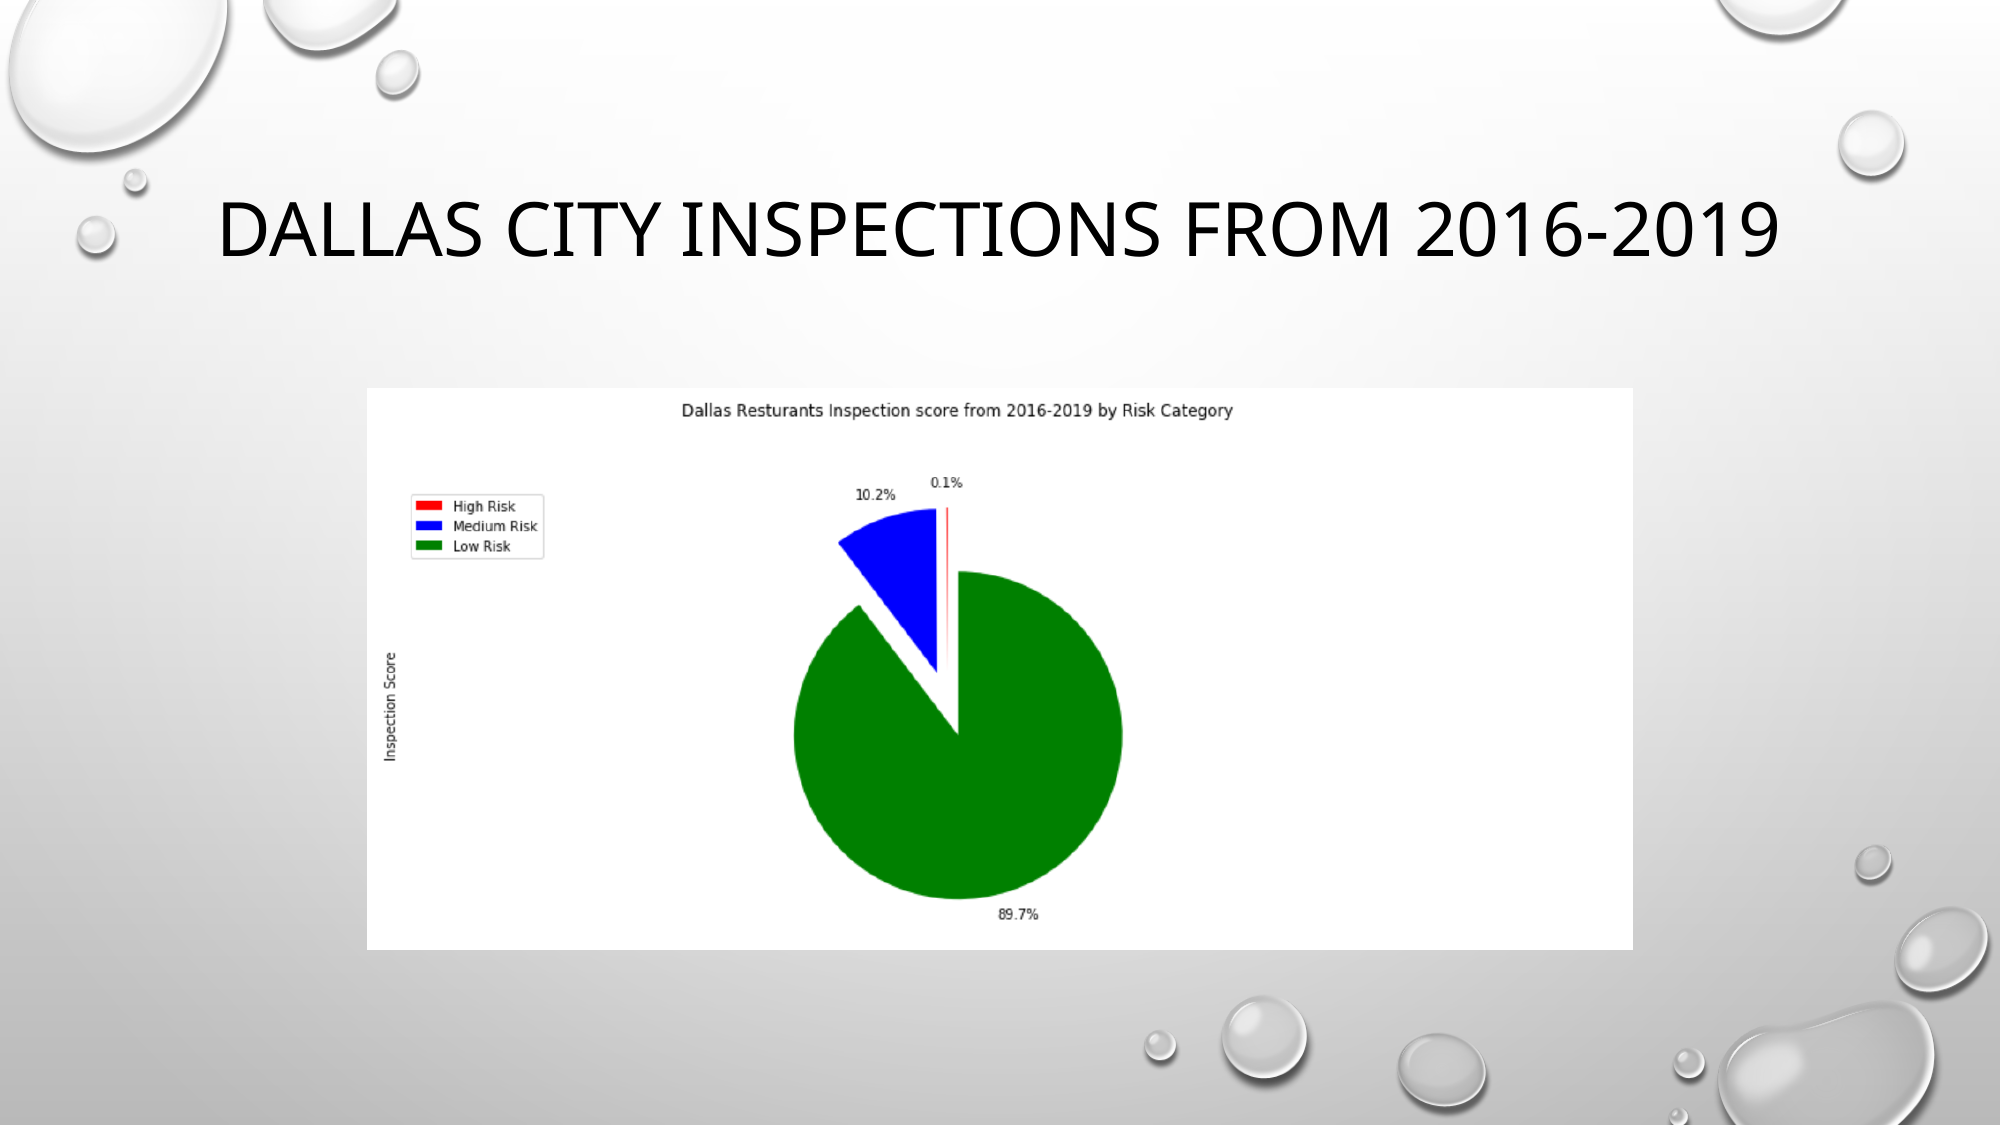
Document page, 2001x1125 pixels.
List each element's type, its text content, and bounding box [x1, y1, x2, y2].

picture [0, 0, 2000, 1125]
title Dallas City Inspections from 2016-2019 [149, 101, 1851, 364]
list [366, 387, 1633, 951]
